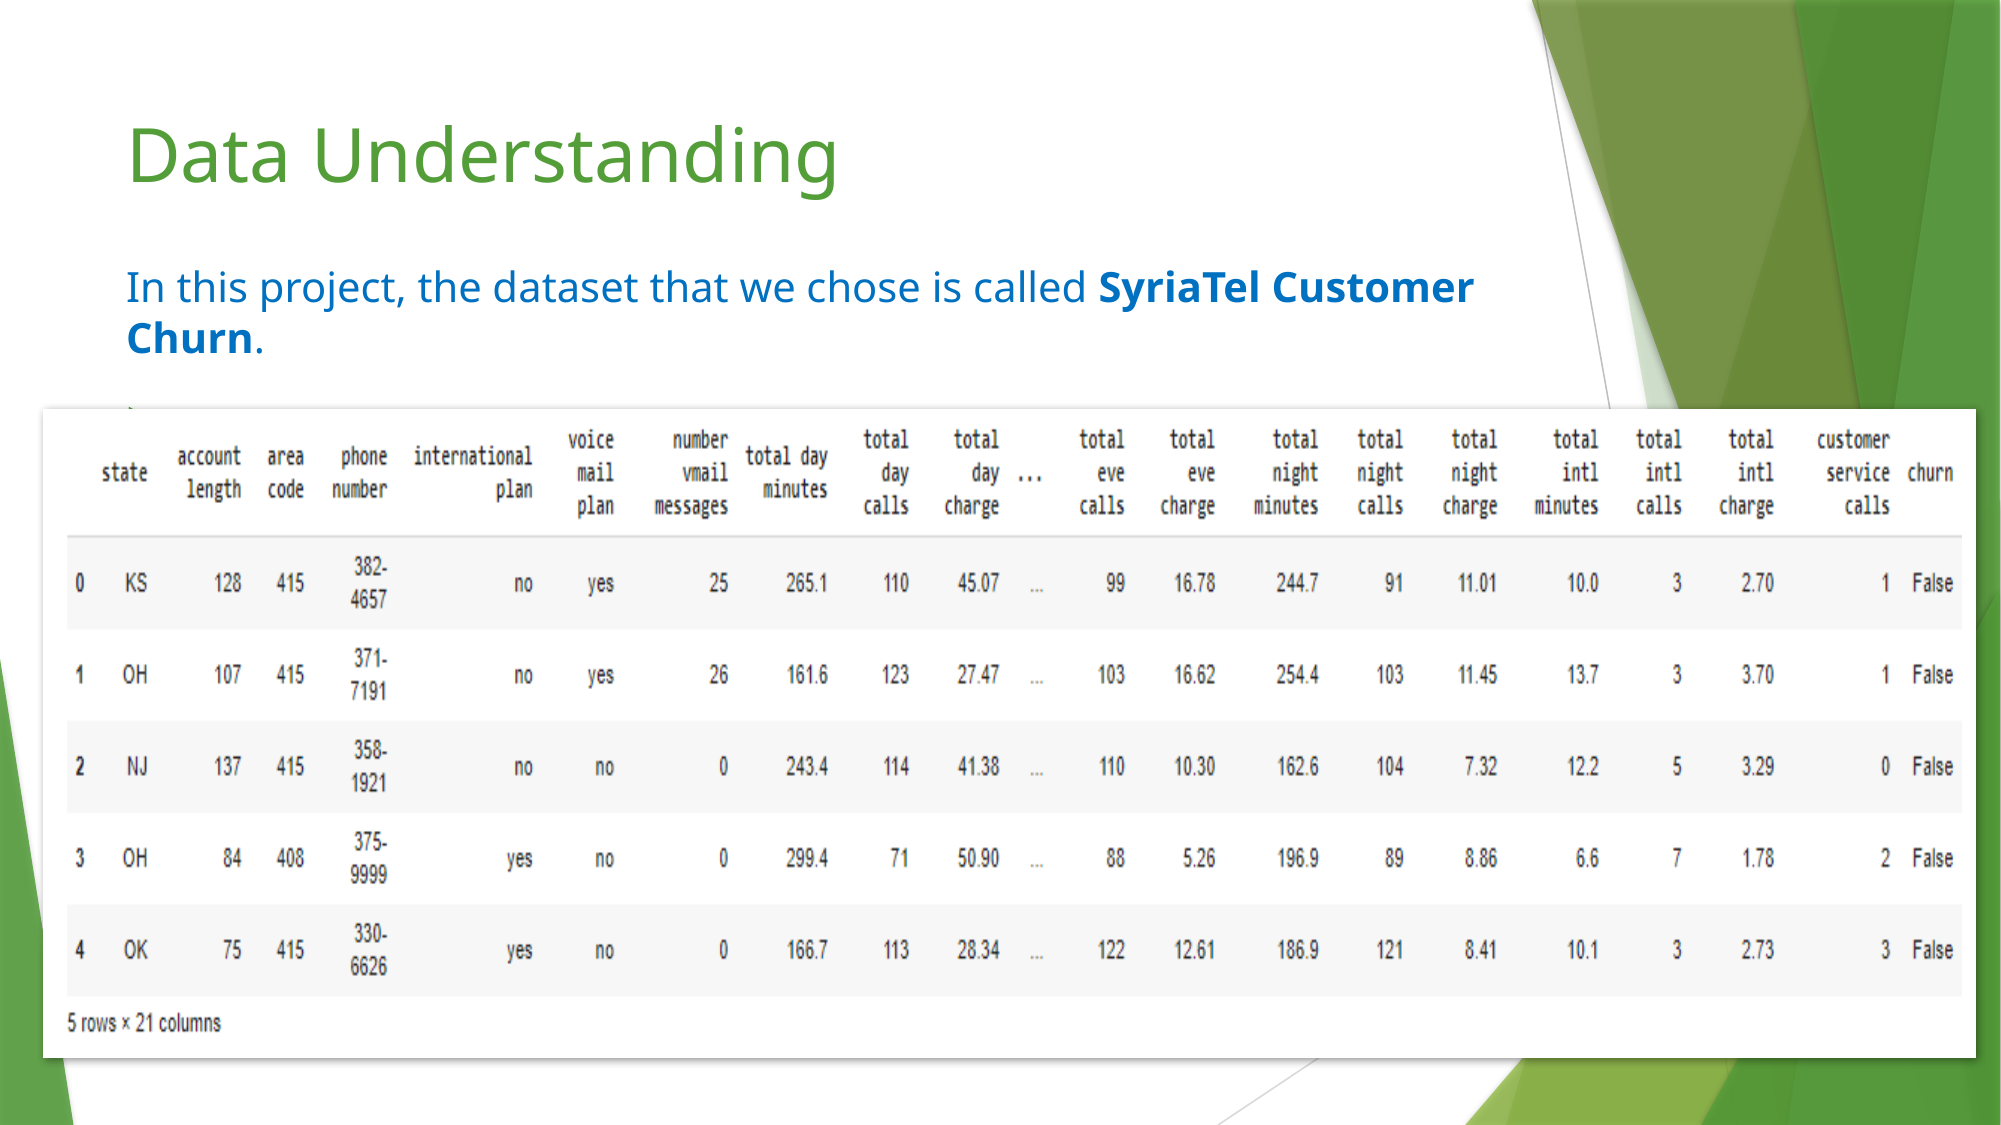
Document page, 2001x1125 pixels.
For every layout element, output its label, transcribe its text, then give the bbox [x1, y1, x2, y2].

title Data Understanding [111, 99, 1522, 236]
list In this project, the dataset that we chose is called SyriaTel Customer Churn. We display the first few rows of the dataset [111, 253, 1522, 405]
picture [57, 422, 1963, 1044]
